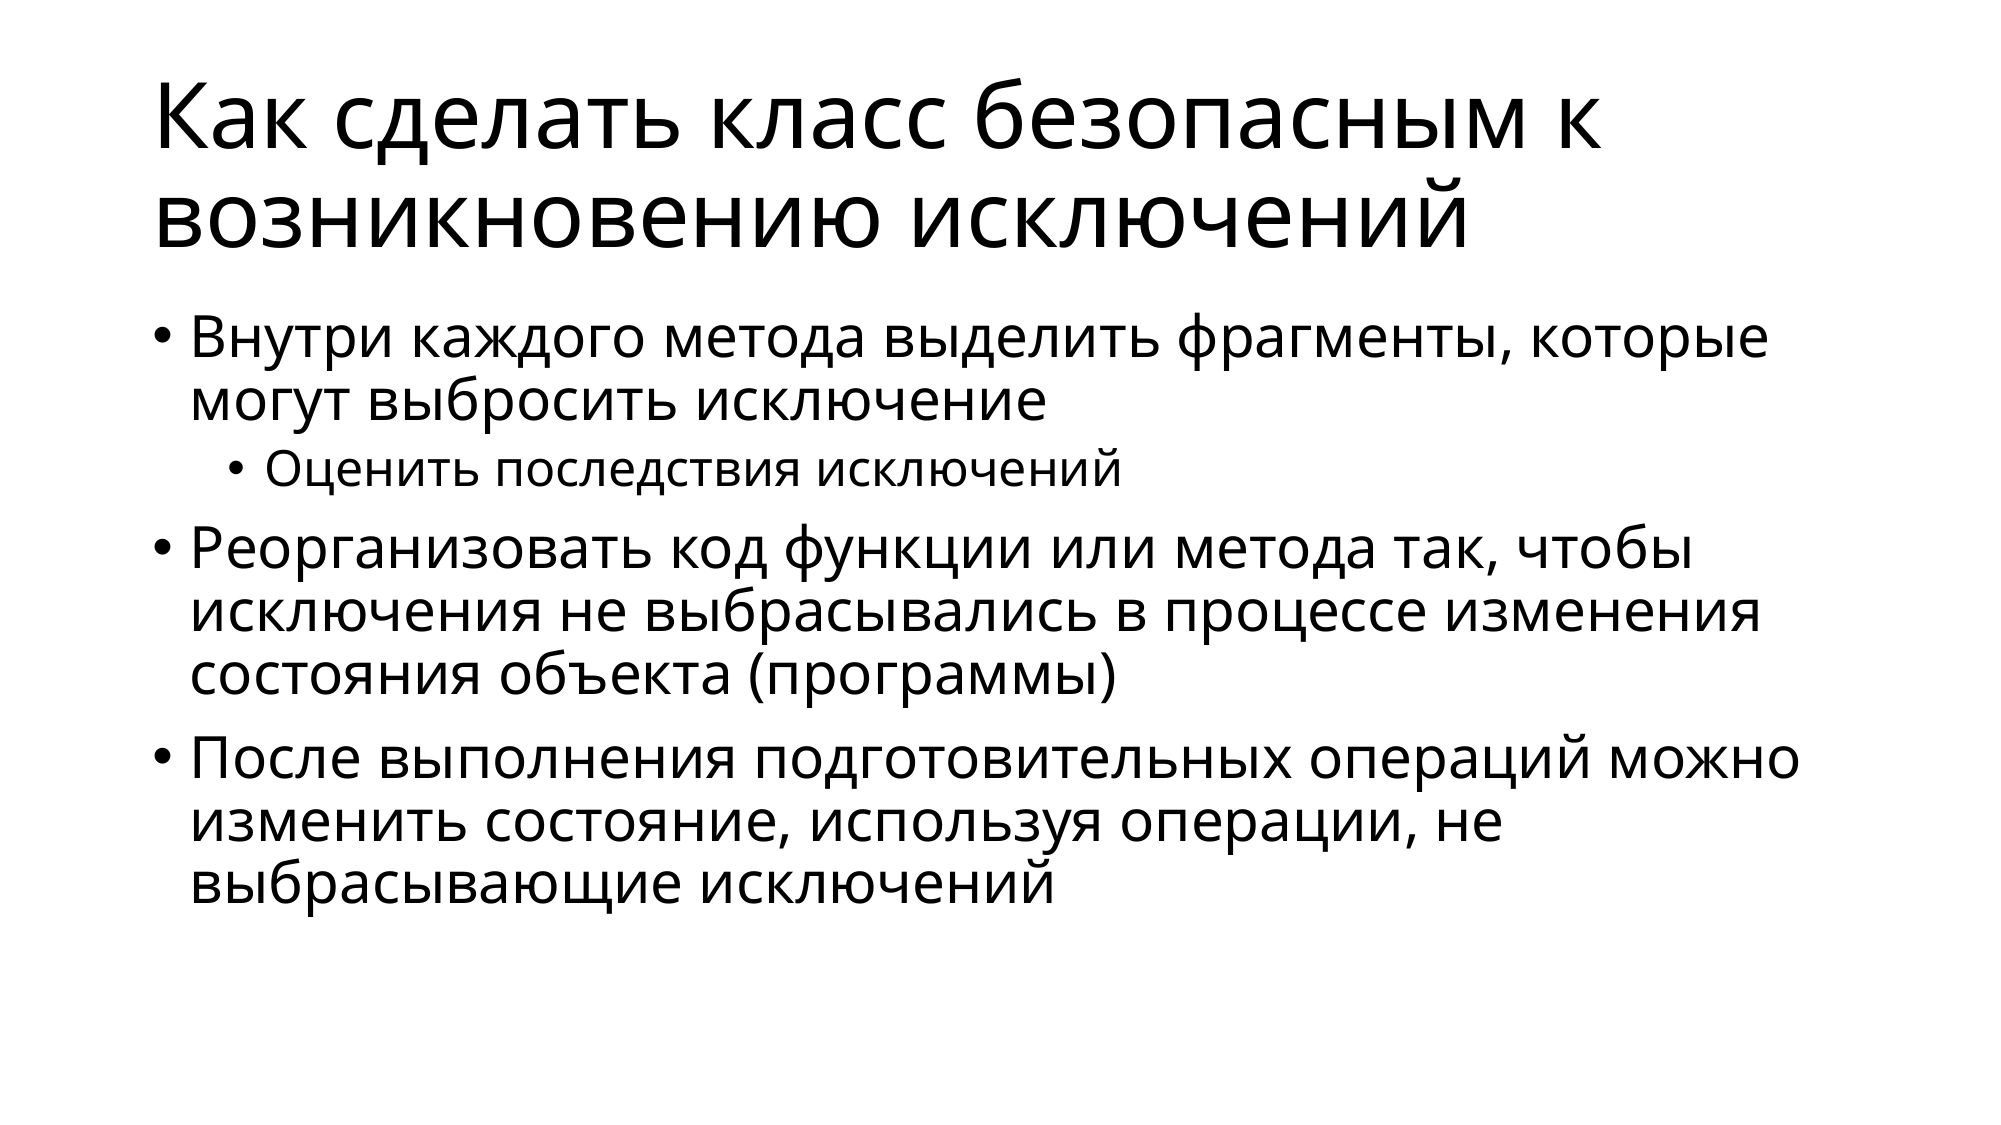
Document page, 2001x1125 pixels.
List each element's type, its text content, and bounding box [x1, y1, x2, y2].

list Внутри каждого метода выделить фрагменты, которые могут выбросить исключение Оценить последствия исключений Реорганизовать код функции или метода так, чтобы исключения не выбрасывались в процессе изменения состояния объекта (программы) После выполнения подготовительных операций можно изменить состояние, используя операции, не выбрасывающие исключений [137, 299, 1863, 1014]
title Как сделать класс безопасным к возникновению исключений [137, 59, 1863, 278]
